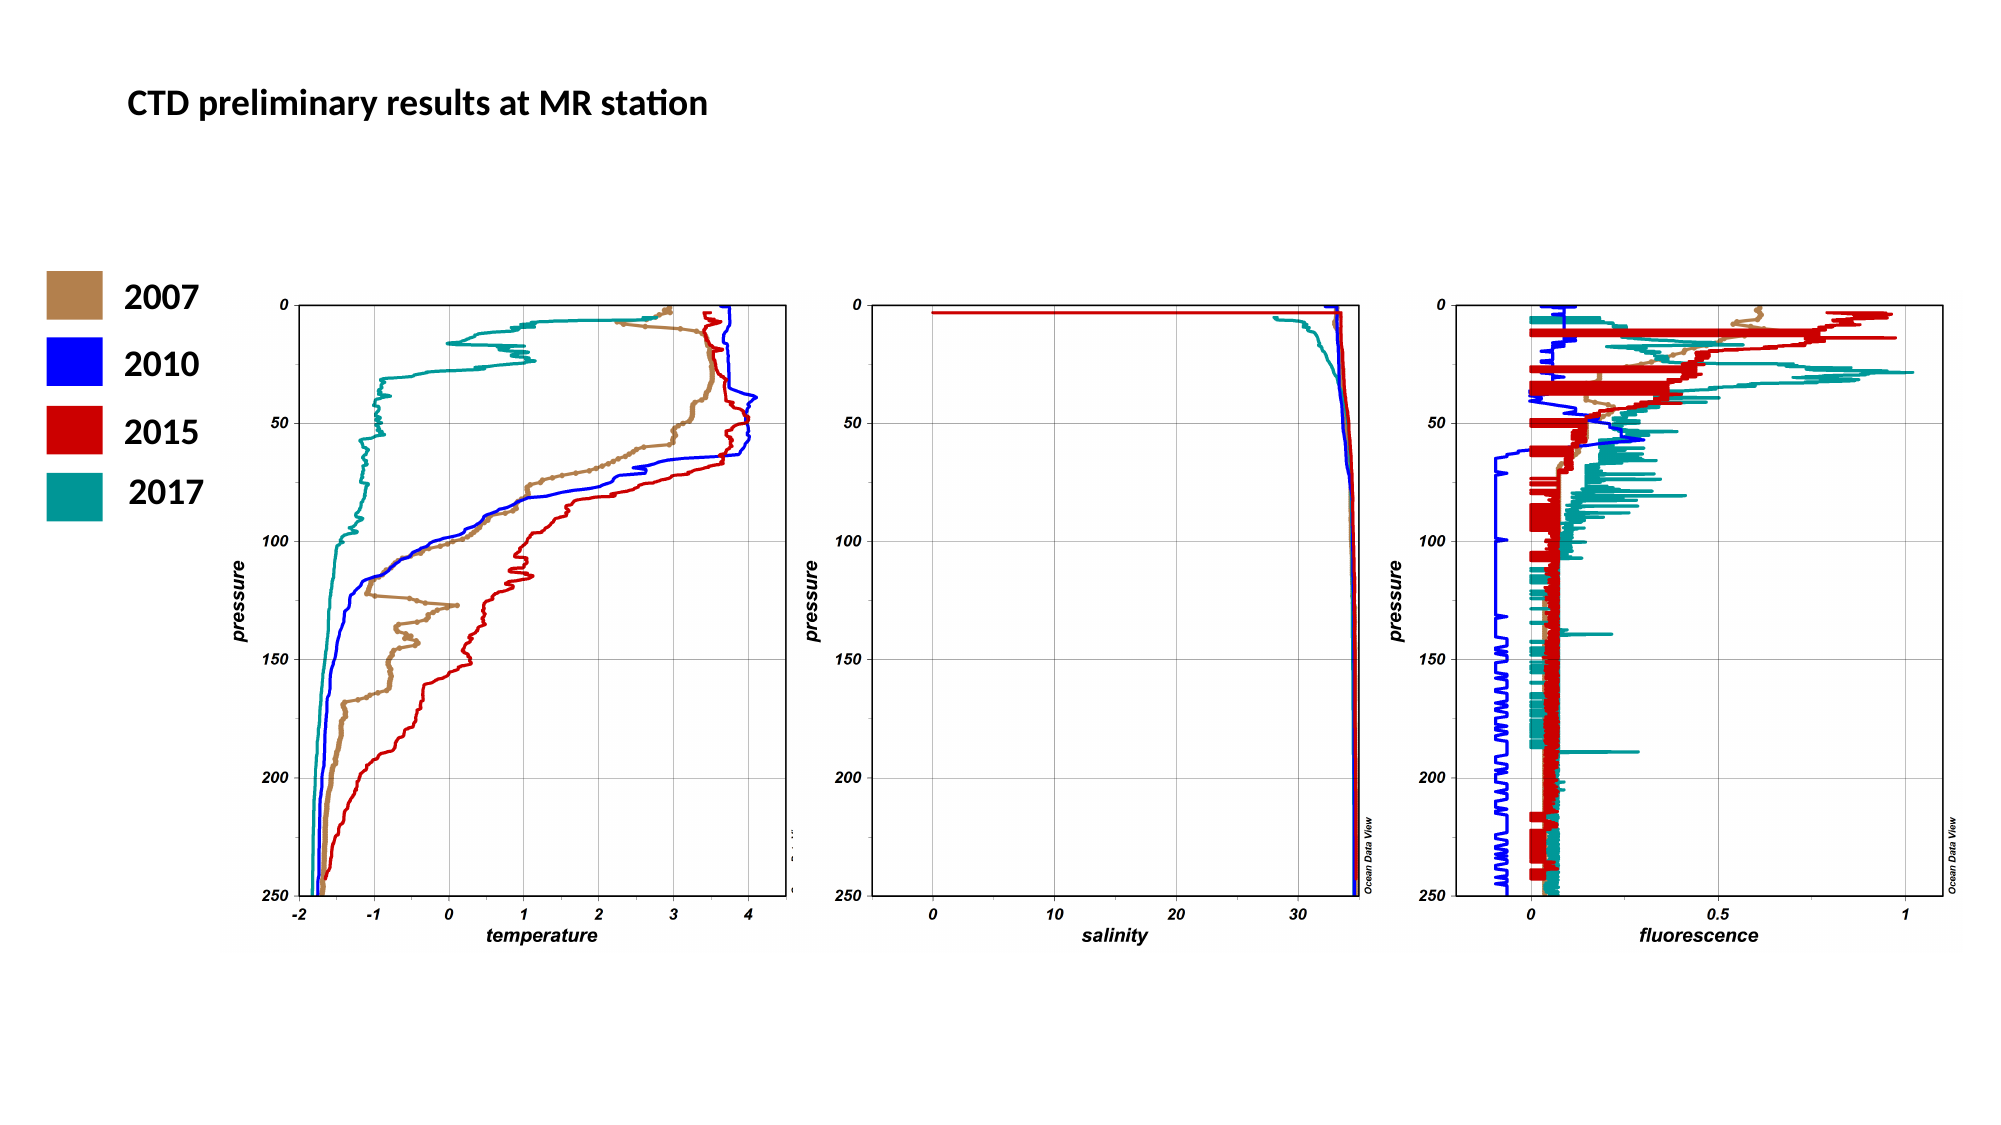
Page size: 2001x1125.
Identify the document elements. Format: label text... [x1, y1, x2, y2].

picture [220, 290, 1963, 953]
text_box CTD preliminary results at MR station [72, 70, 773, 131]
text_box [46, 405, 104, 455]
text_box 2015 [108, 399, 215, 460]
text_box 2017 [113, 460, 220, 520]
text_box 2010 [108, 331, 215, 392]
text_box [46, 336, 104, 387]
text_box 2007 [108, 265, 215, 325]
text_box [46, 472, 104, 522]
text_box [46, 270, 104, 321]
